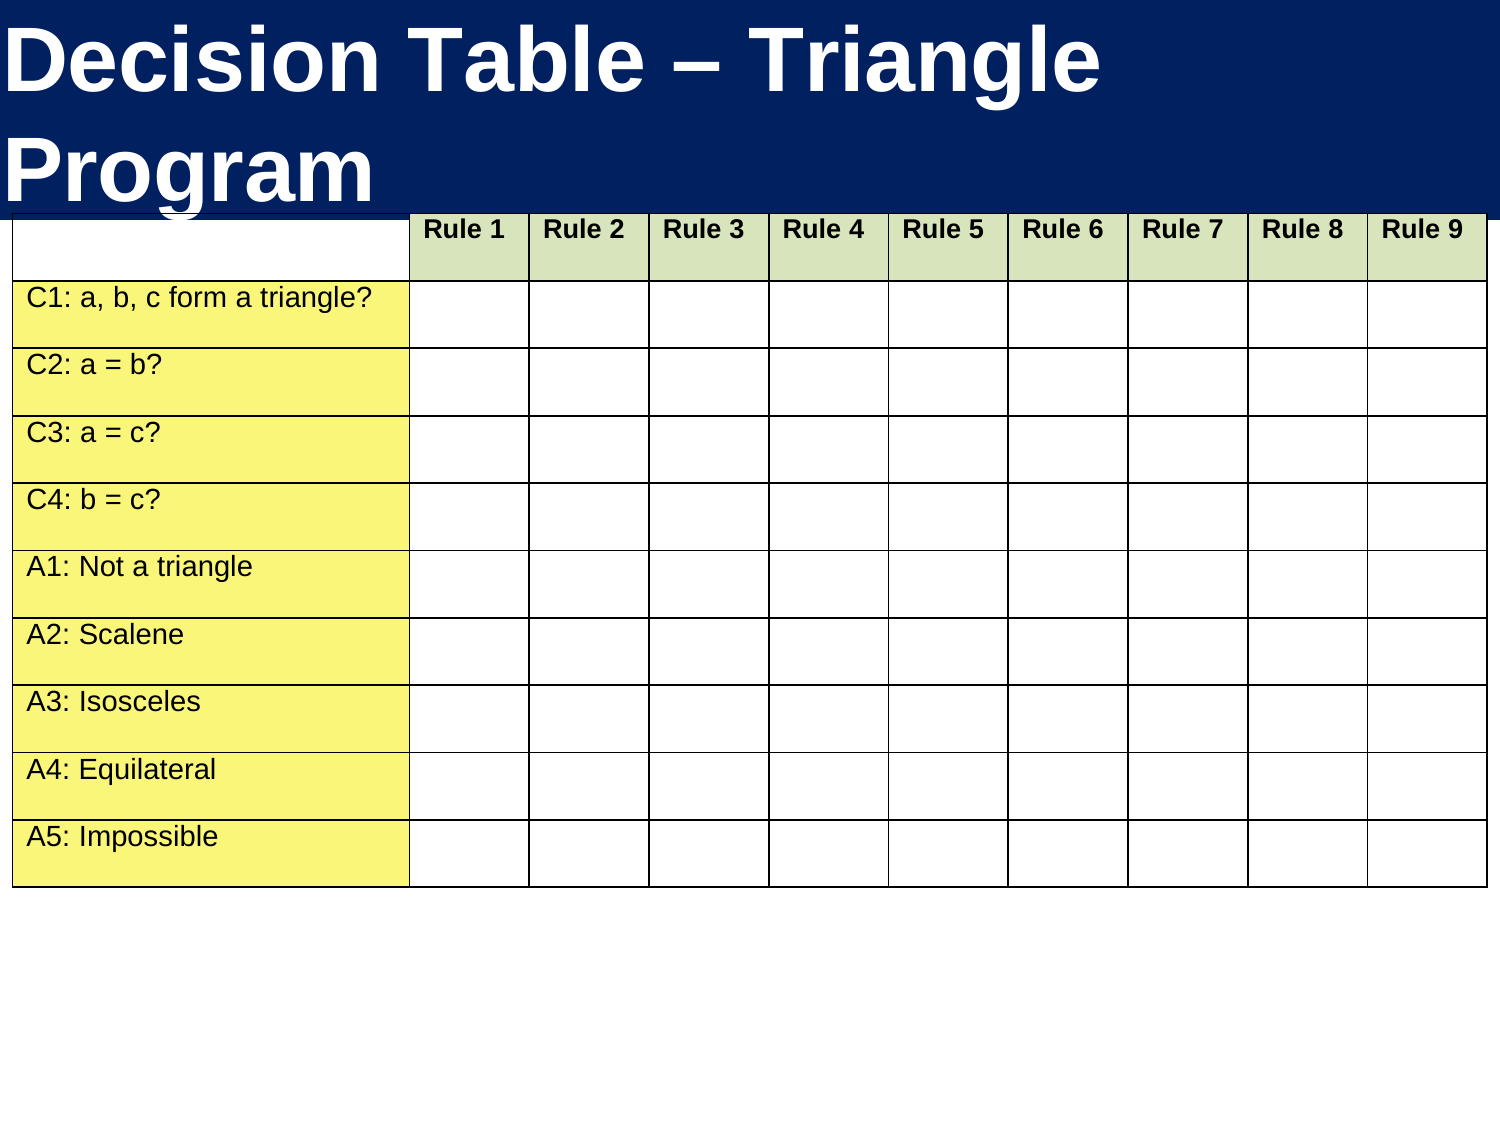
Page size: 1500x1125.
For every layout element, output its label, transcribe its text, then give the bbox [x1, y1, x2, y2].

table_cell [650, 619, 768, 684]
table_cell C1: a, b, c form a triangle? [13, 282, 409, 347]
table_cell A2: Scalene [13, 619, 409, 684]
table_cell [1249, 484, 1367, 550]
table_cell [1129, 821, 1247, 886]
table_cell [1129, 619, 1247, 684]
table_cell C3: a = c? [13, 417, 409, 482]
table_cell [889, 551, 1007, 617]
table_cell [770, 686, 888, 752]
table_cell [530, 619, 648, 684]
table_cell [889, 821, 1007, 886]
table_cell [530, 753, 648, 819]
table_cell [410, 753, 528, 819]
table_cell [1368, 686, 1486, 752]
table_cell [1009, 619, 1127, 684]
table_cell A1: Not a triangle [13, 551, 409, 617]
table_cell C2: a = b? [13, 349, 409, 415]
table_cell [1009, 417, 1127, 482]
table_cell A5: Impossible [13, 821, 409, 886]
table_cell [650, 282, 768, 347]
table_cell [1009, 686, 1127, 752]
table_cell [770, 282, 888, 347]
table_cell [410, 551, 528, 617]
table_cell [1368, 753, 1486, 819]
table_header Rule 3 [650, 214, 768, 280]
table_cell [650, 349, 768, 415]
table_cell [889, 417, 1007, 482]
table_cell [1249, 349, 1367, 415]
table_header Rule 6 [1009, 214, 1127, 280]
table_cell [889, 484, 1007, 550]
table_cell [410, 282, 528, 347]
table_cell [1129, 551, 1247, 617]
table_cell [410, 686, 528, 752]
table_cell [1249, 417, 1367, 482]
table_cell [650, 753, 768, 819]
table_cell [1009, 551, 1127, 617]
table_cell [1009, 484, 1127, 550]
table_cell [530, 282, 648, 347]
table_cell [650, 821, 768, 886]
table_cell [410, 619, 528, 684]
table_cell C4: b = c? [13, 484, 409, 550]
table_cell [770, 753, 888, 819]
table_cell [1249, 619, 1367, 684]
table_cell [1368, 484, 1486, 550]
table_header Rule 2 [530, 214, 648, 280]
table_cell [1249, 551, 1367, 617]
table_cell [530, 551, 648, 617]
table_cell A3: Isosceles [13, 686, 409, 752]
table_cell [1368, 349, 1486, 415]
table_cell [1249, 686, 1367, 752]
table_cell [1129, 753, 1247, 819]
table_cell [1129, 282, 1247, 347]
table_cell [650, 484, 768, 550]
table_header Rule 8 [1249, 214, 1367, 280]
table_cell [770, 349, 888, 415]
table_cell [530, 349, 648, 415]
table_cell [650, 417, 768, 482]
table_header Rule 5 [889, 214, 1007, 280]
table_cell [1368, 619, 1486, 684]
table_cell [1009, 349, 1127, 415]
table_cell [889, 282, 1007, 347]
table_cell [650, 551, 768, 617]
table_header [13, 214, 409, 280]
table_cell [1129, 484, 1247, 550]
title Decision Table – Triangle Program [0, 0, 1500, 220]
table_cell [1129, 686, 1247, 752]
table_cell [1249, 282, 1367, 347]
table_cell [1368, 282, 1486, 347]
table_cell [410, 821, 528, 886]
table_cell [1368, 551, 1486, 617]
table_header Rule 9 [1368, 214, 1486, 280]
table_header Rule 1 [410, 214, 528, 280]
table_cell [770, 417, 888, 482]
table_cell [770, 619, 888, 684]
table_cell [770, 484, 888, 550]
table_cell [1009, 821, 1127, 886]
table_cell [1368, 417, 1486, 482]
table_cell [770, 551, 888, 617]
table_cell [770, 821, 888, 886]
table_cell [1249, 821, 1367, 886]
table_cell [1249, 753, 1367, 819]
table_cell [1129, 417, 1247, 482]
table_cell [1368, 821, 1486, 886]
table_cell [410, 417, 528, 482]
table_header Rule 7 [1129, 214, 1247, 280]
table_cell A4: Equilateral [13, 753, 409, 819]
table_cell [889, 619, 1007, 684]
table_cell [410, 484, 528, 550]
table_cell [1129, 349, 1247, 415]
table_cell [889, 349, 1007, 415]
table_cell [889, 753, 1007, 819]
table_cell [889, 686, 1007, 752]
table_cell [410, 349, 528, 415]
table_cell [530, 686, 648, 752]
table_cell [650, 686, 768, 752]
table_cell [530, 821, 648, 886]
table_cell [530, 417, 648, 482]
table_header Rule 4 [770, 214, 888, 280]
table_cell [530, 484, 648, 550]
table_cell [1009, 282, 1127, 347]
table_cell [1009, 753, 1127, 819]
